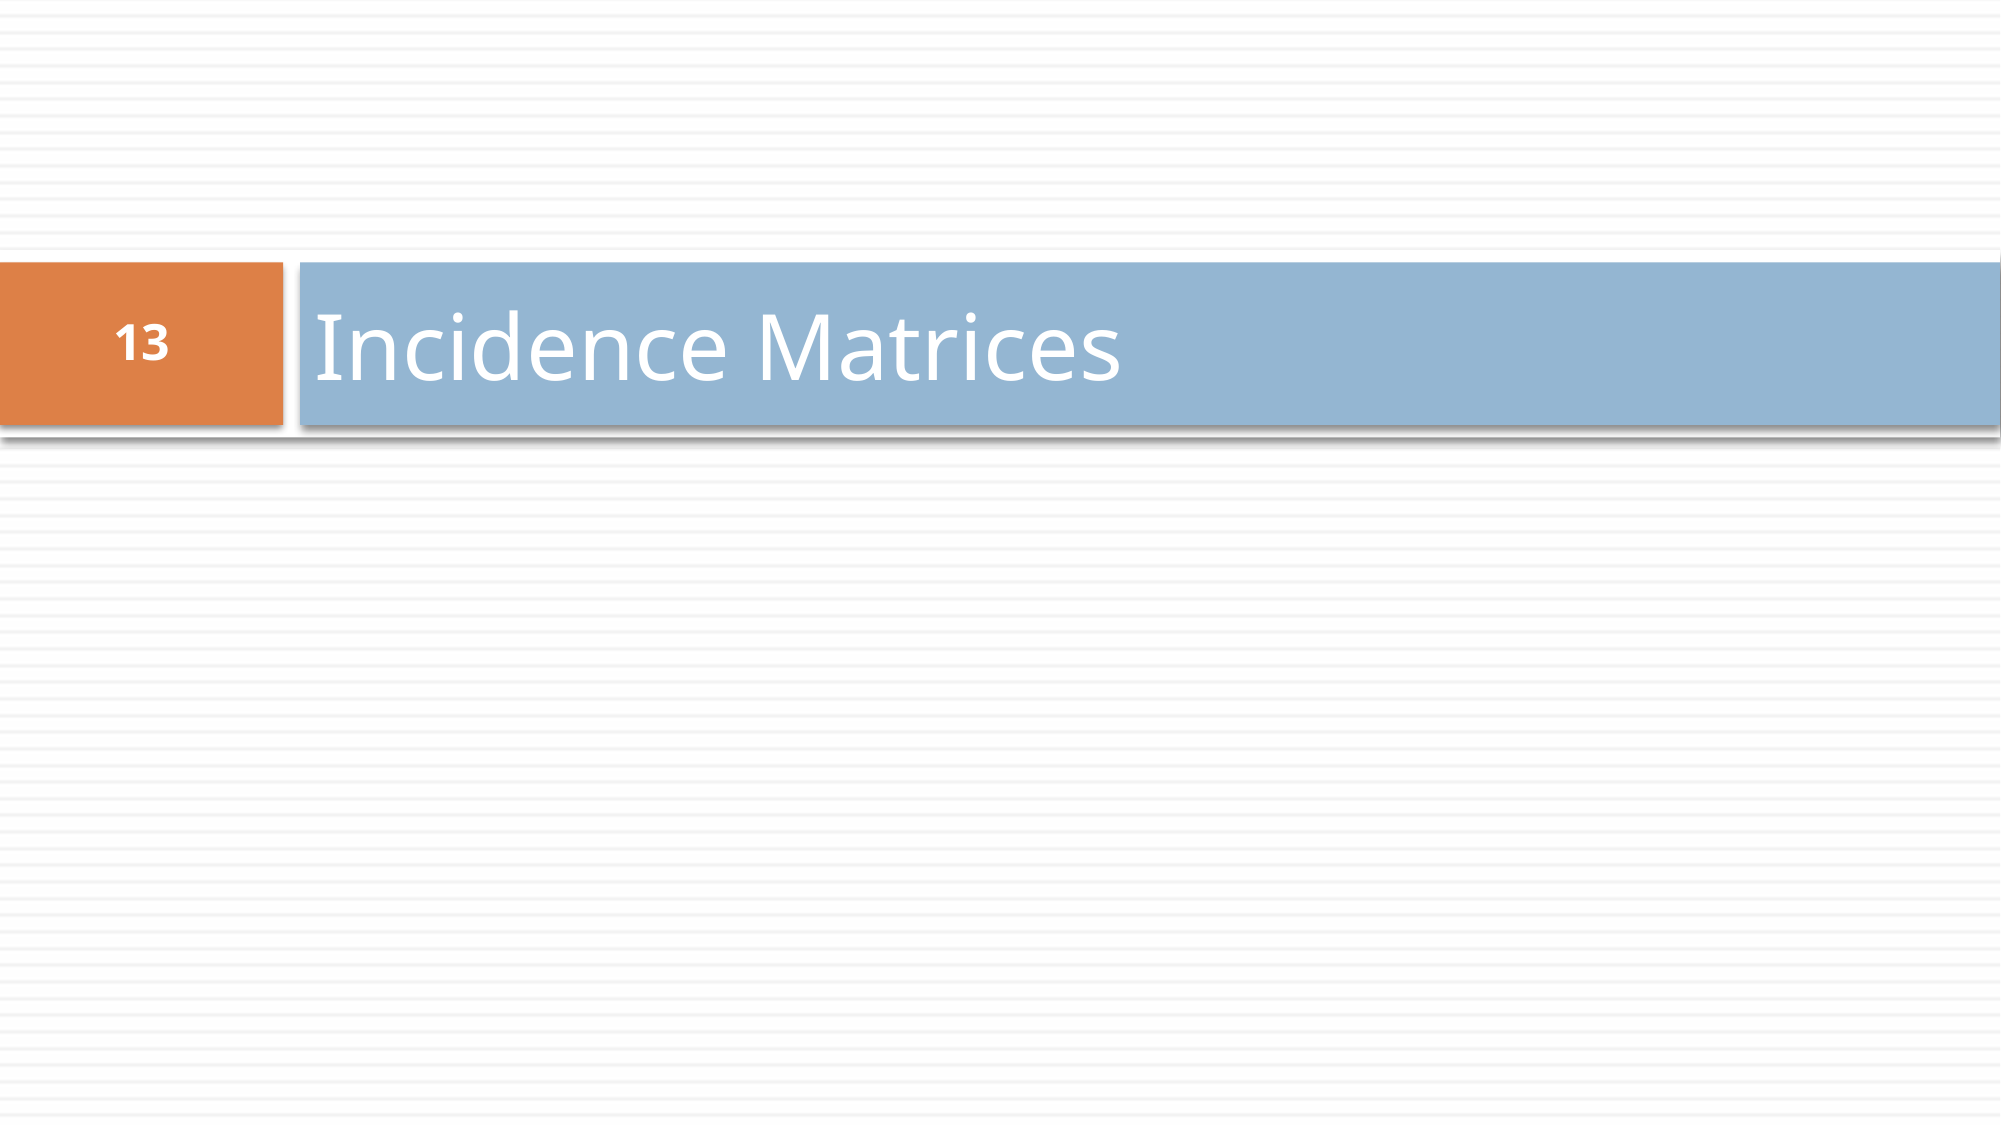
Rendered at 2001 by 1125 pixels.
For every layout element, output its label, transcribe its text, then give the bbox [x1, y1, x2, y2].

title Incidence Matrices [300, 262, 1967, 425]
slide_number 13 [0, 287, 284, 403]
